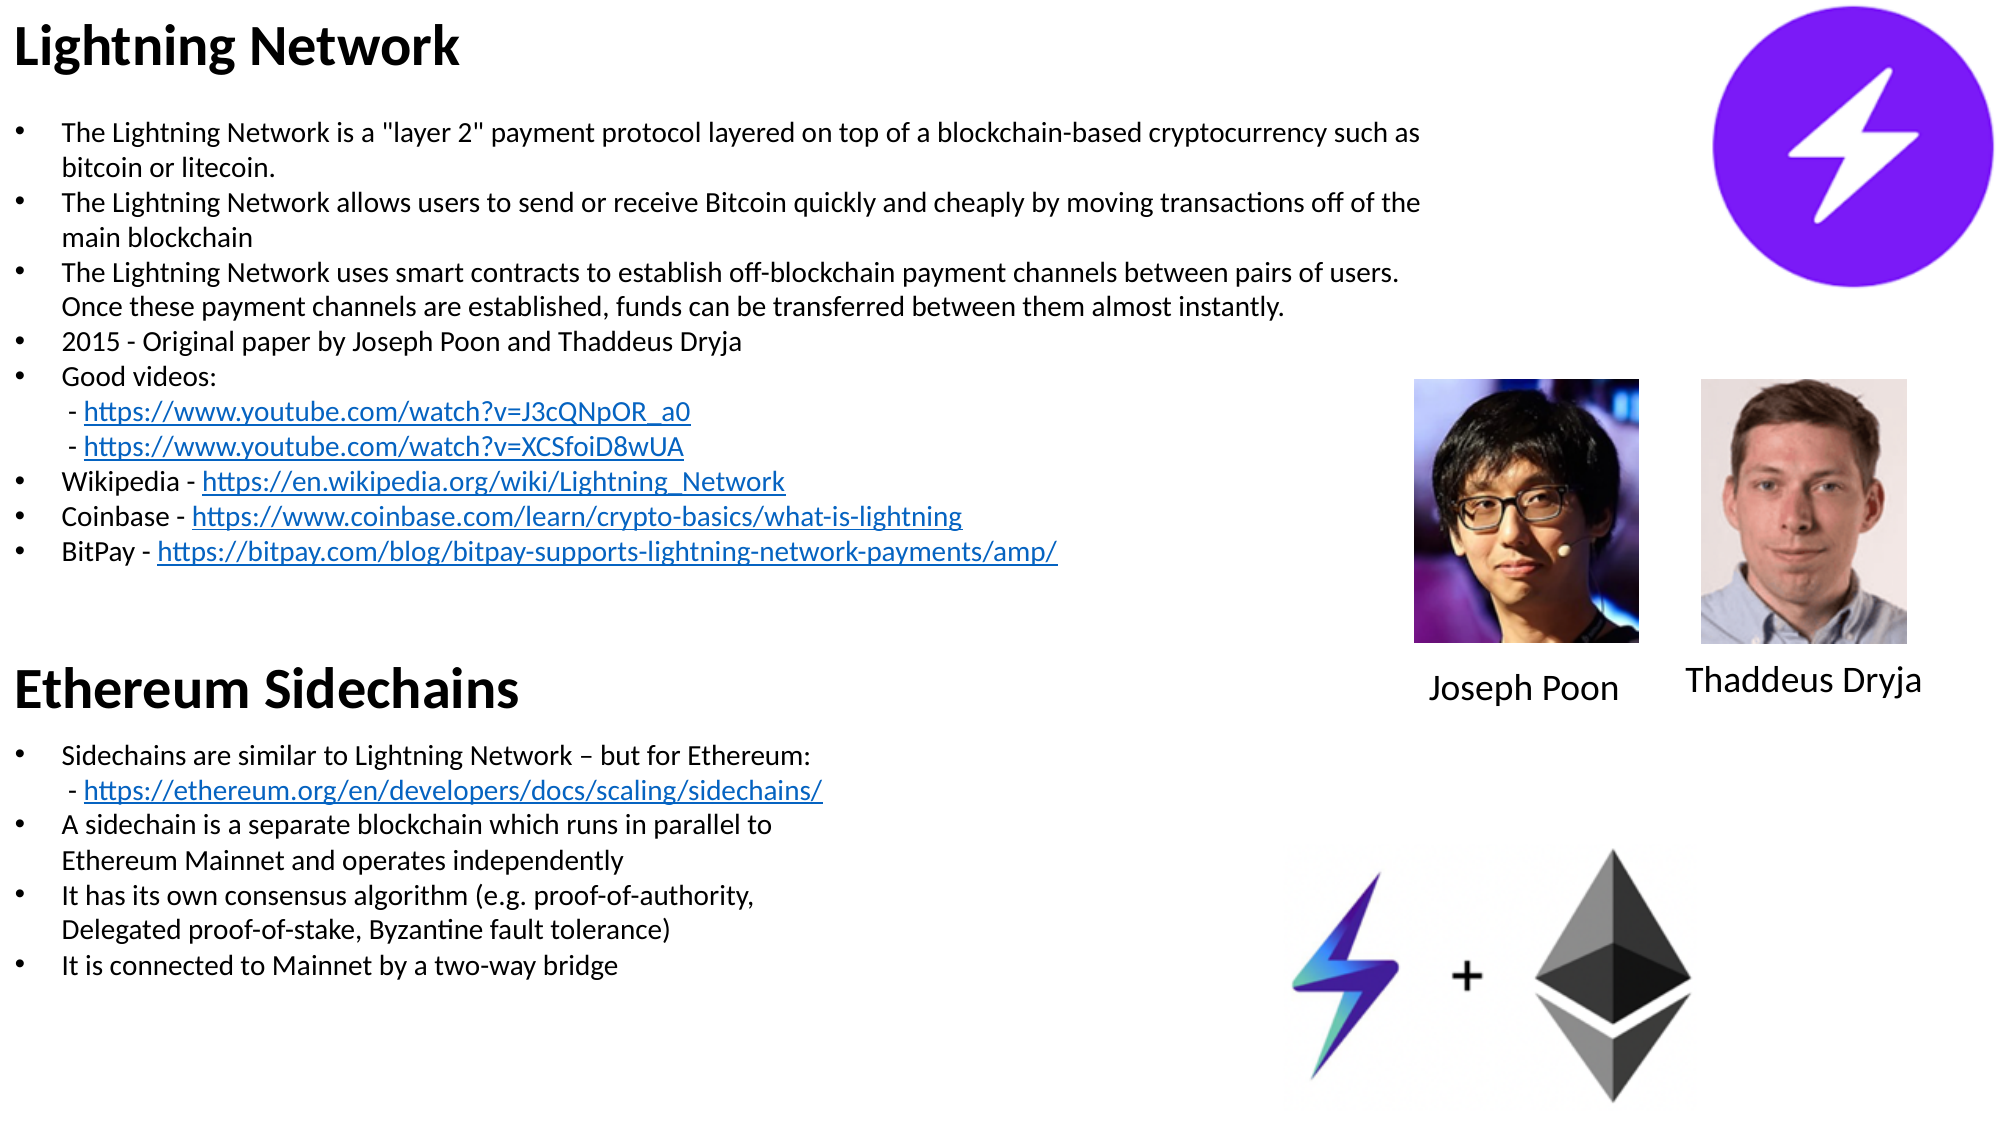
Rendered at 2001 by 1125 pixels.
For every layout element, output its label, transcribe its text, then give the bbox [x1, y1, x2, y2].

picture [1283, 844, 1697, 1111]
text_box Lightning Network [0, 0, 687, 85]
text_box Ethereum Sidechains [0, 642, 639, 728]
text_box Joseph Poon [1414, 655, 1639, 715]
picture [1705, 0, 2000, 295]
picture [1413, 379, 1639, 643]
picture [1701, 379, 1907, 644]
text_box The Lightning Network is a "layer 2" payment protocol layered on top of a blockchain-based cryptocurrency such as bitcoin or litecoin. The Lightning Network allows users to send or receive Bitcoin quickly and cheaply by moving transactions off of the main blockchain The Lightning Network uses smart contracts to establish off-blockchain payment channels between pairs of users. Once these payment channels are established, funds can be transferred between them almost instantly. 2015 - Original paper by Joseph Poon and Thaddeus Dryja Good videos: - https://www.youtube.com/watch?v=J3cQNpOR_a0 - https://www.youtube.com/watch?v=XCSfoiD8wUA Wikipedia - https://en.wikipedia.org/wiki/Lightning_Network Coinbase - https://www.coinbase.com/learn/crypto-basics/what-is-lightning BitPay - https://bitpay.com/blog/bitpay-supports-lightning-network-payments/amp/ [0, 105, 1473, 575]
text_box Sidechains are similar to Lightning Network – but for Ethereum: - https://ethereum.org/en/developers/docs/scaling/sidechains/ A sidechain is a separate blockchain which runs in parallel to Ethereum Mainnet and operates independently It has its own consensus algorithm (e.g. proof-of-authority, Delegated proof-of-stake, Byzantine fault tolerance) It is connected to Mainnet by a two-way bridge [0, 728, 897, 989]
text_box Thaddeus Dryja [1666, 647, 1942, 708]
